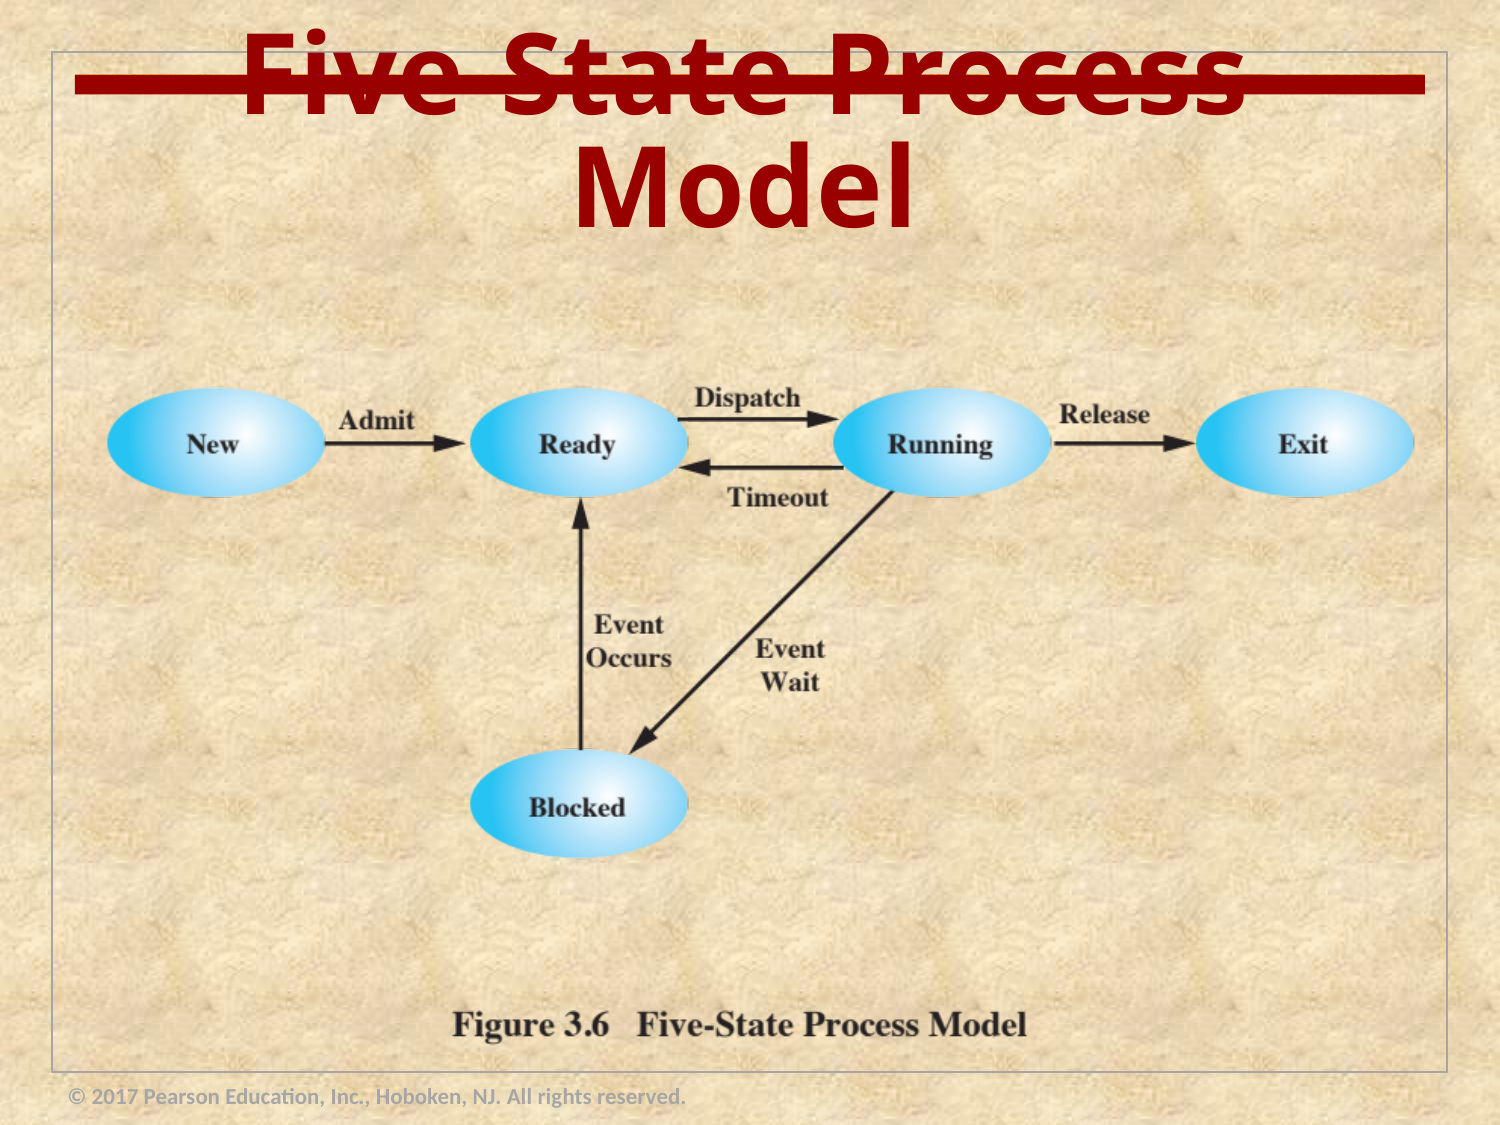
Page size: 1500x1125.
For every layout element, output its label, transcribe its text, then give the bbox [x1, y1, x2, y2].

picture [0, 0, 1500, 1125]
picture [53, 53, 1446, 1071]
title Five-State Process Model [75, 125, 1413, 250]
footer © 2017 Pearson Education, Inc., Hoboken, NJ. All rights reserved. [52, 1065, 850, 1125]
